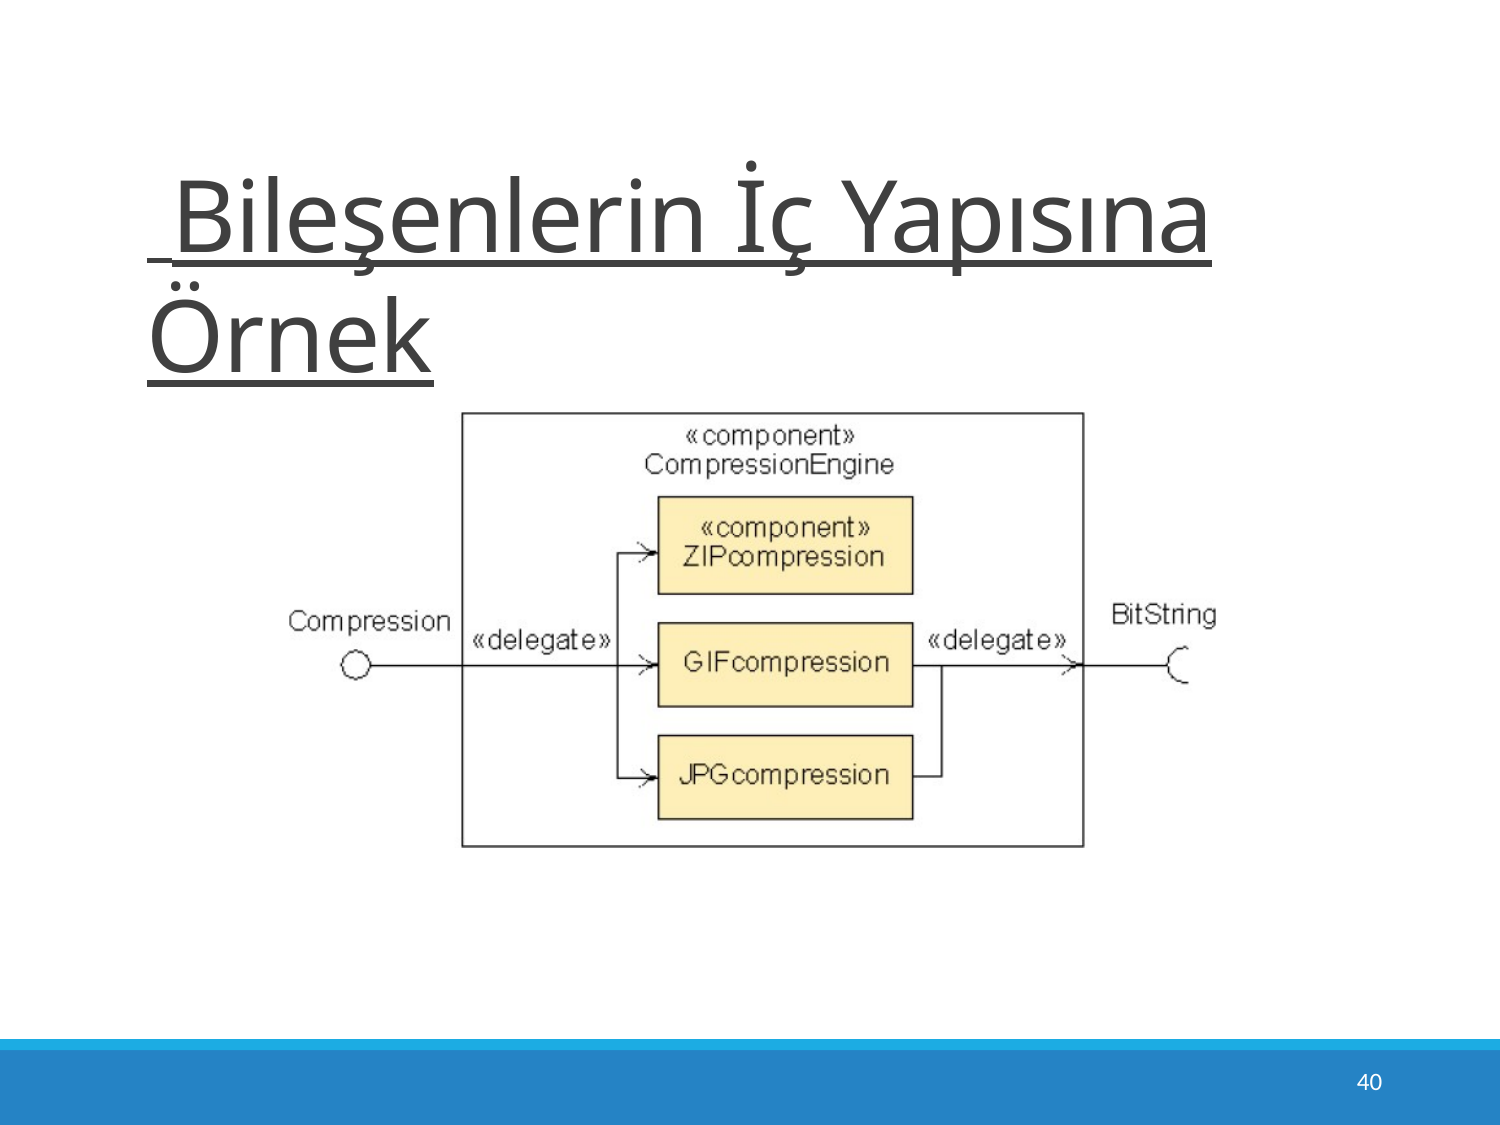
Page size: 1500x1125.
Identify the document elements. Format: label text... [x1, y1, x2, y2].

title Bileşenlerin İç Yapısına Örnek [124, 61, 1376, 513]
slide_number 52 [1338, 1069, 1386, 1125]
text_box [289, 412, 1216, 848]
